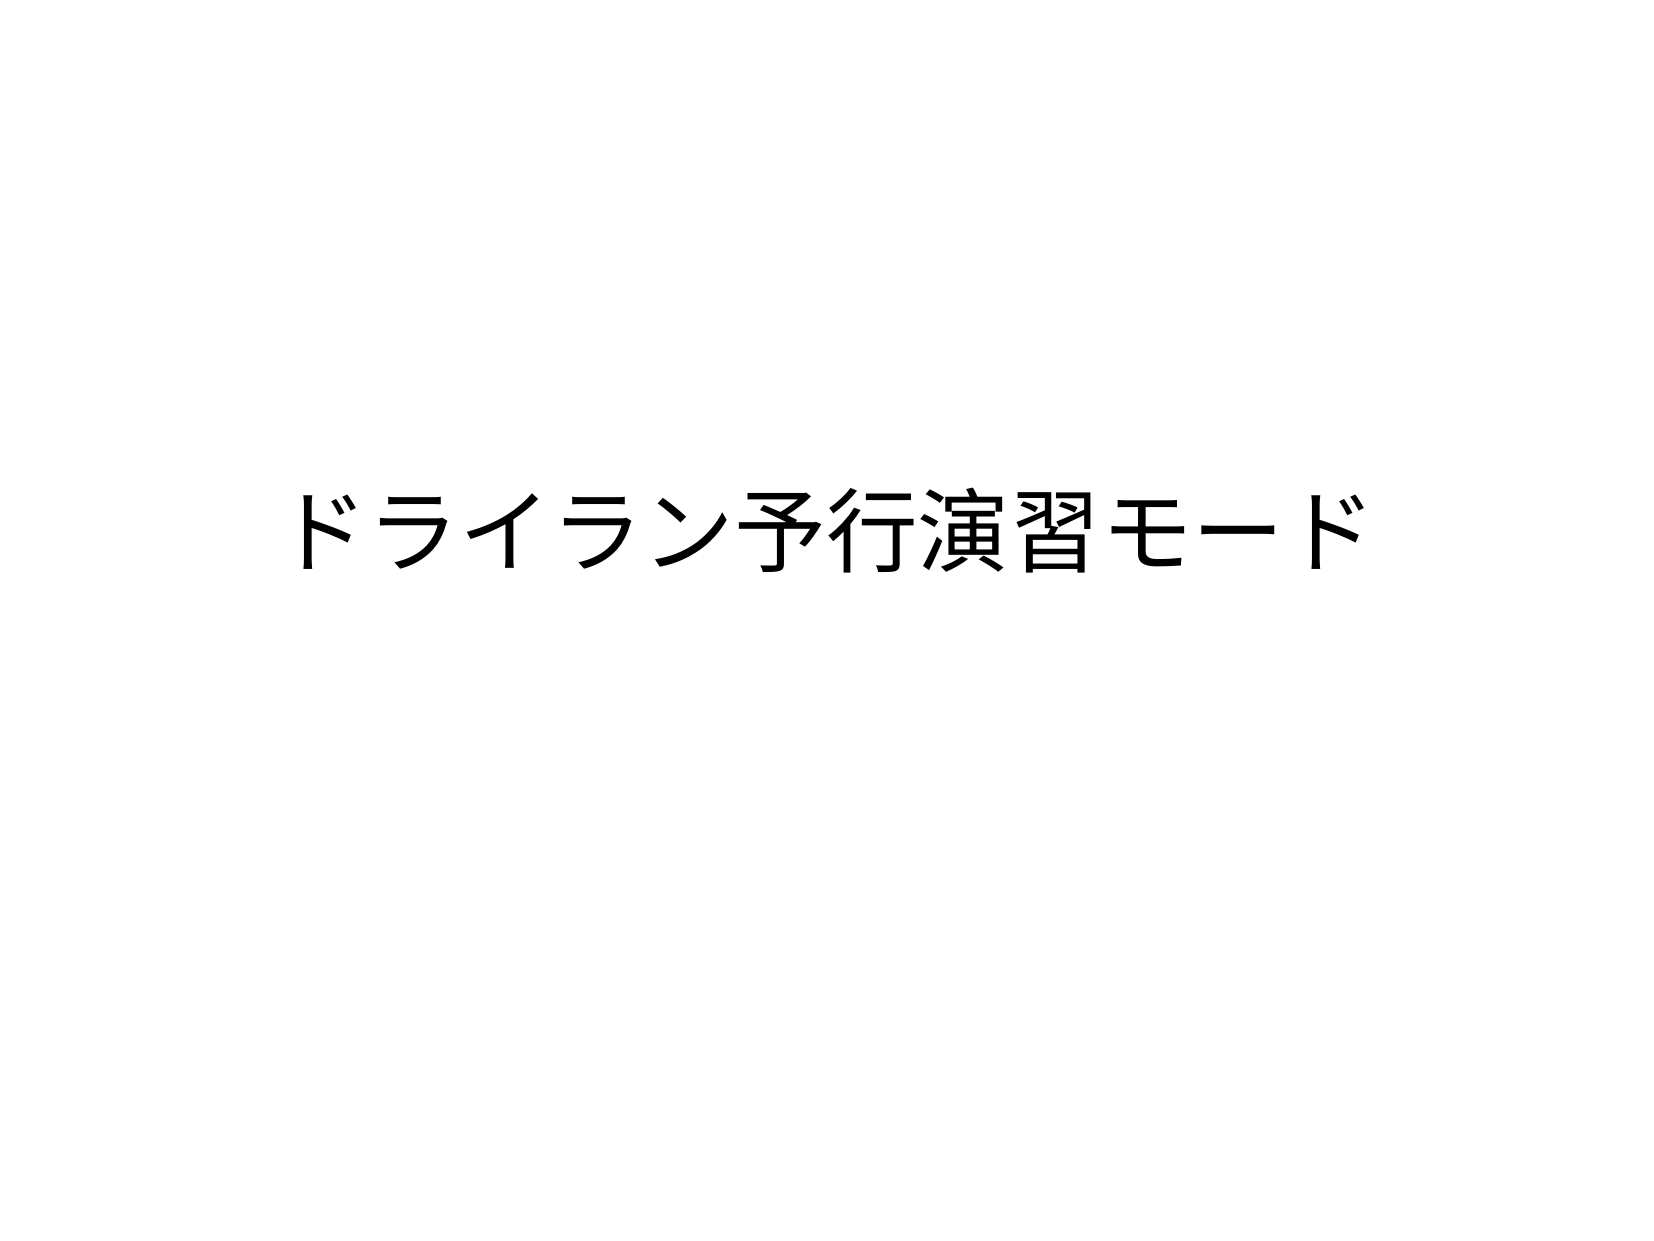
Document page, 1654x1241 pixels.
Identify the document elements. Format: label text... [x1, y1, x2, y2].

text_box ドライラン予行演習モード [82, 49, 1571, 1009]
